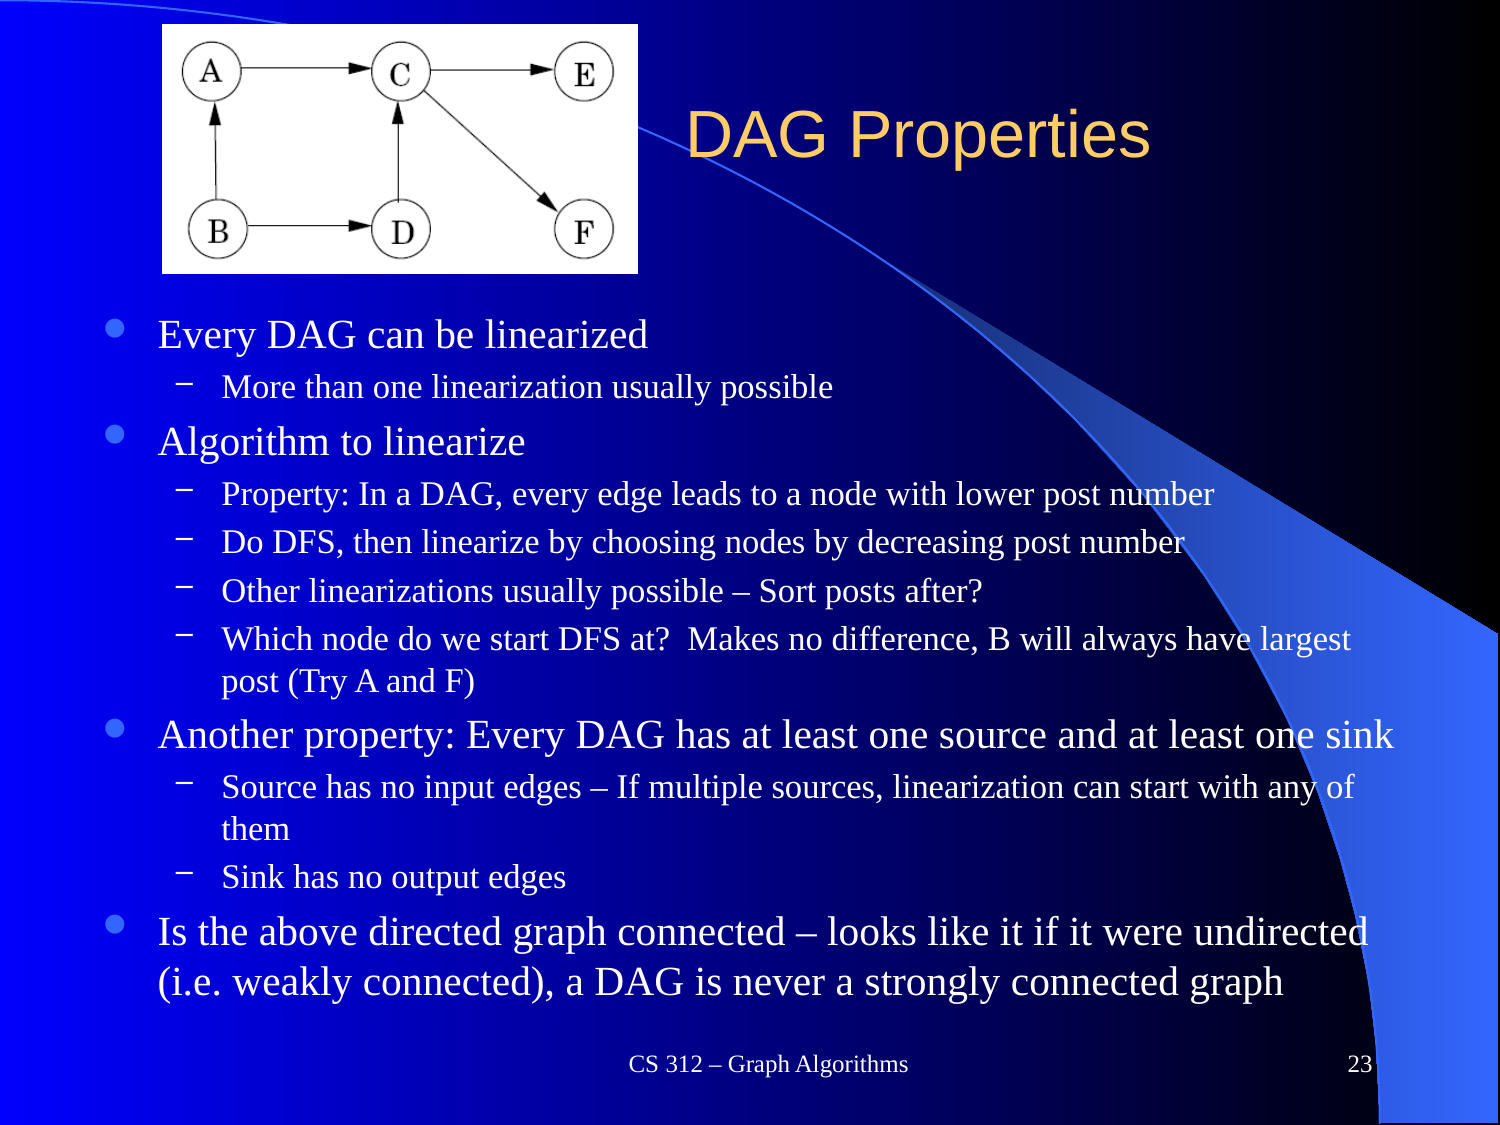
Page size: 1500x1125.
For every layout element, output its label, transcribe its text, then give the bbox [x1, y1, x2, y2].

slide_number 23 [1074, 1024, 1388, 1101]
footer CS 312 – Graph Algorithms [474, 1024, 1063, 1101]
title DAG Properties [641, 62, 1263, 201]
picture [162, 24, 638, 274]
list Every DAG can be linearized More than one linearization usually possible Algorithm to linearize Property: In a DAG, every edge leads to a node with lower post number Do DFS, then linearize by choosing nodes by decreasing post number Other linearizations usually possible – Sort posts after? Which node do we start DFS at? Makes no difference, B will always have largest post (Try A and F) Another property: Every DAG has at least one source and at least one sink Source has no input edges – If multiple sources, linearization can start with any of them Sink has no output edges Is the above directed graph connected – looks like it if it were undirected (i.e. weakly connected), a DAG is never a strongly connected graph [87, 299, 1413, 1051]
